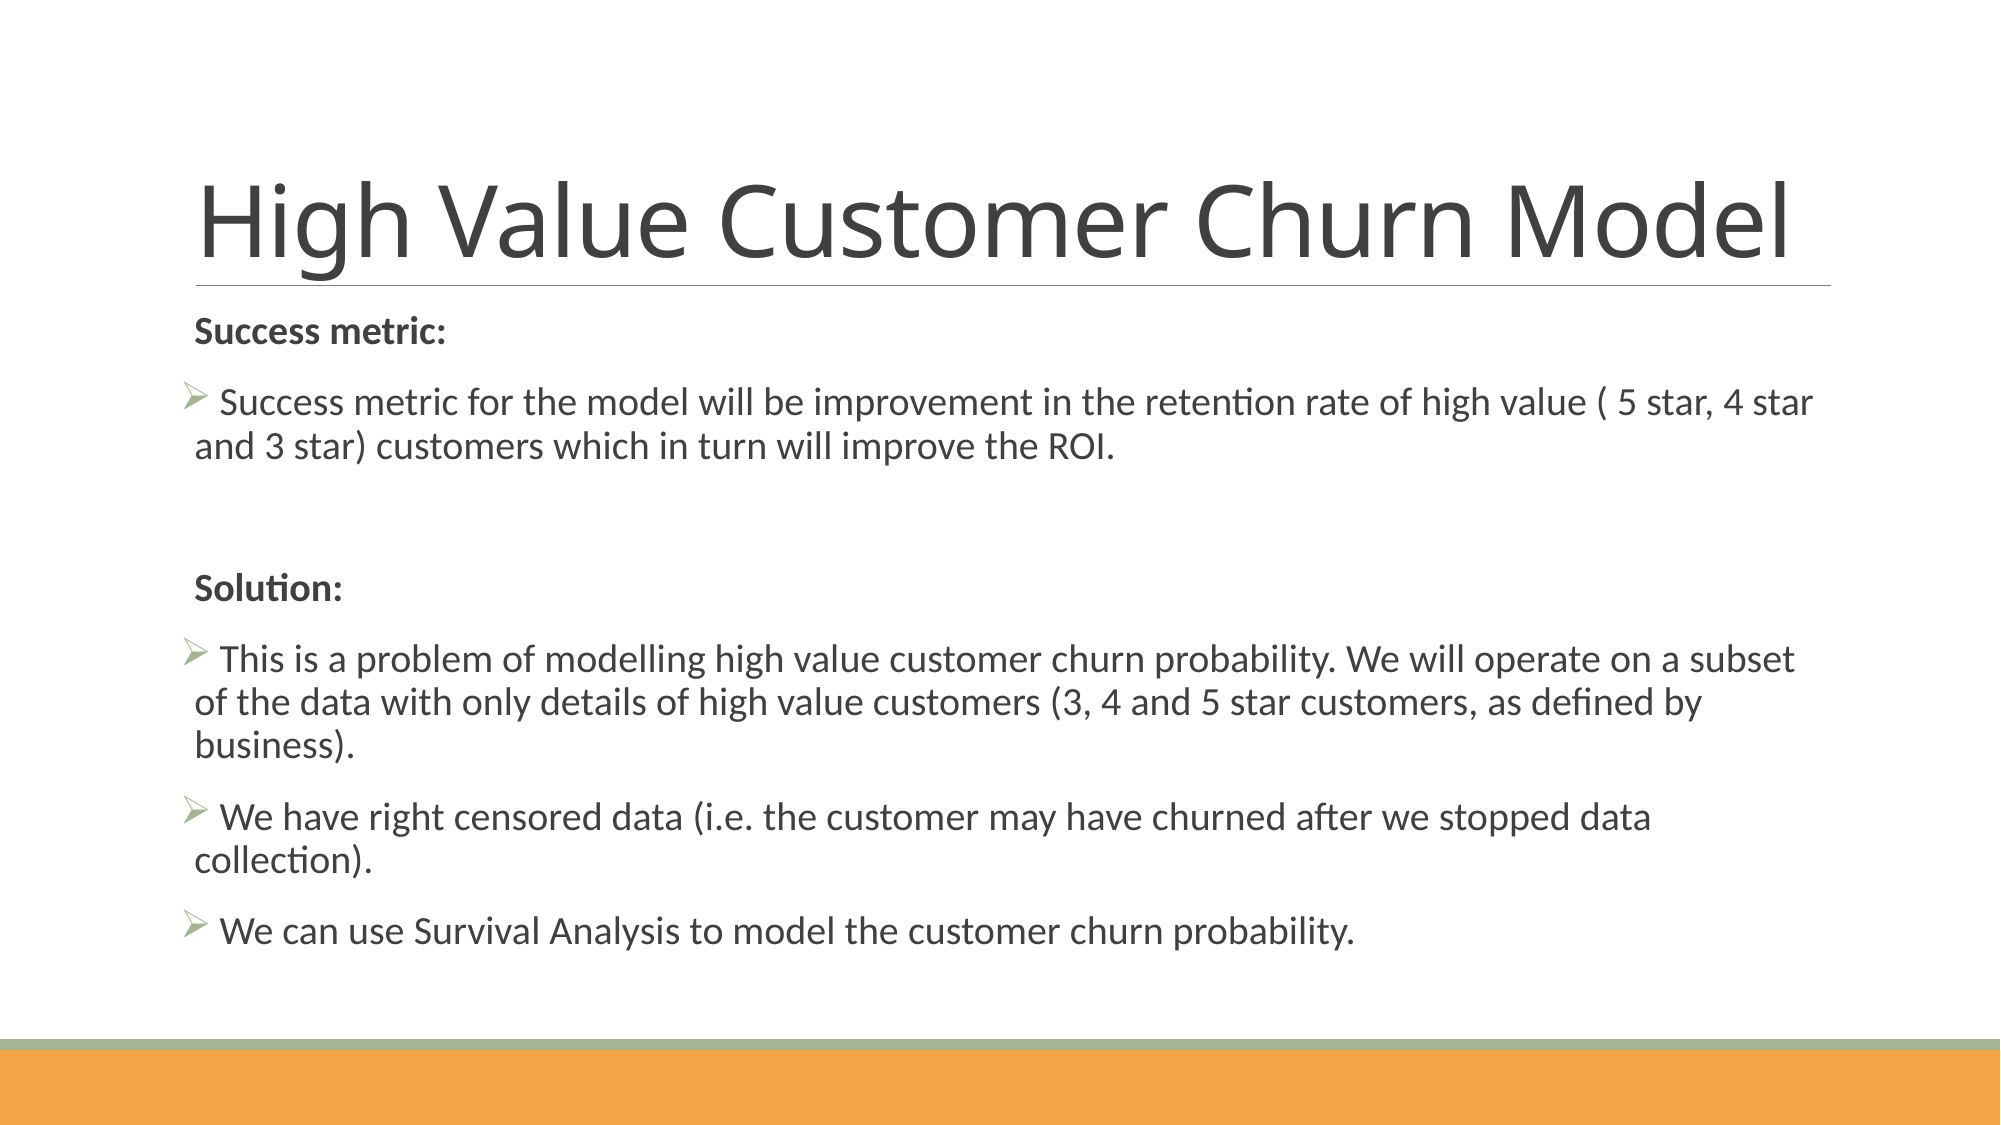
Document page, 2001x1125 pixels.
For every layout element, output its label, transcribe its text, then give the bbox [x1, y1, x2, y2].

title High Value Customer Churn Model [180, 47, 1830, 285]
list Success metric: Success metric for the model will be improvement in the retention rate of high value ( 5 star, 4 star and 3 star) customers which in turn will improve the ROI. Solution: This is a problem of modelling high value customer churn probability. We will operate on a subset of the data with only details of high value customers (3, 4 and 5 star customers, as defined by business). We have right censored data (i.e. the customer may have churned after we stopped data collection). We can use Survival Analysis to model the customer churn probability. [180, 302, 1830, 963]
